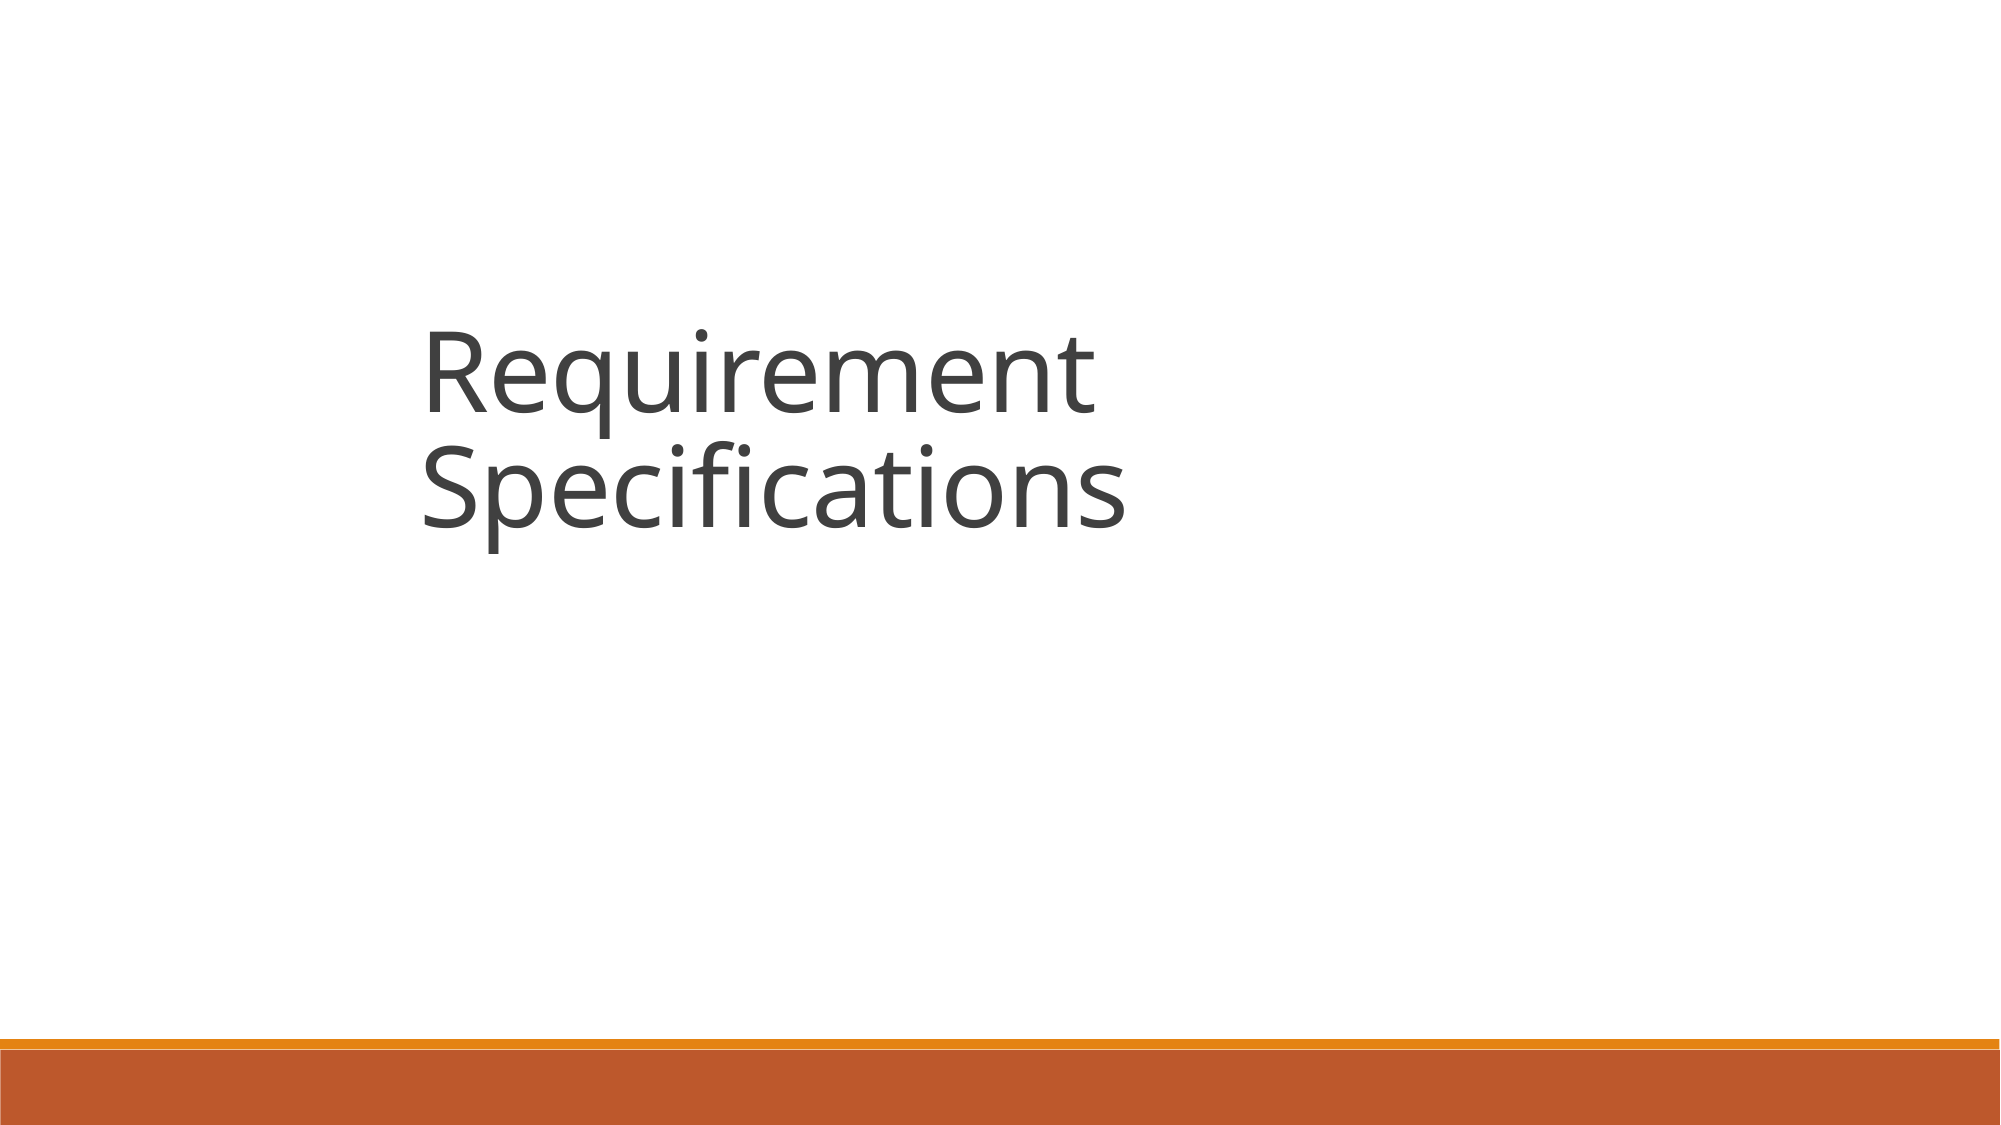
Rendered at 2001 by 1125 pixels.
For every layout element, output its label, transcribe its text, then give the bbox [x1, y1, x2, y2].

title Requirement Specifications [404, 418, 1652, 558]
